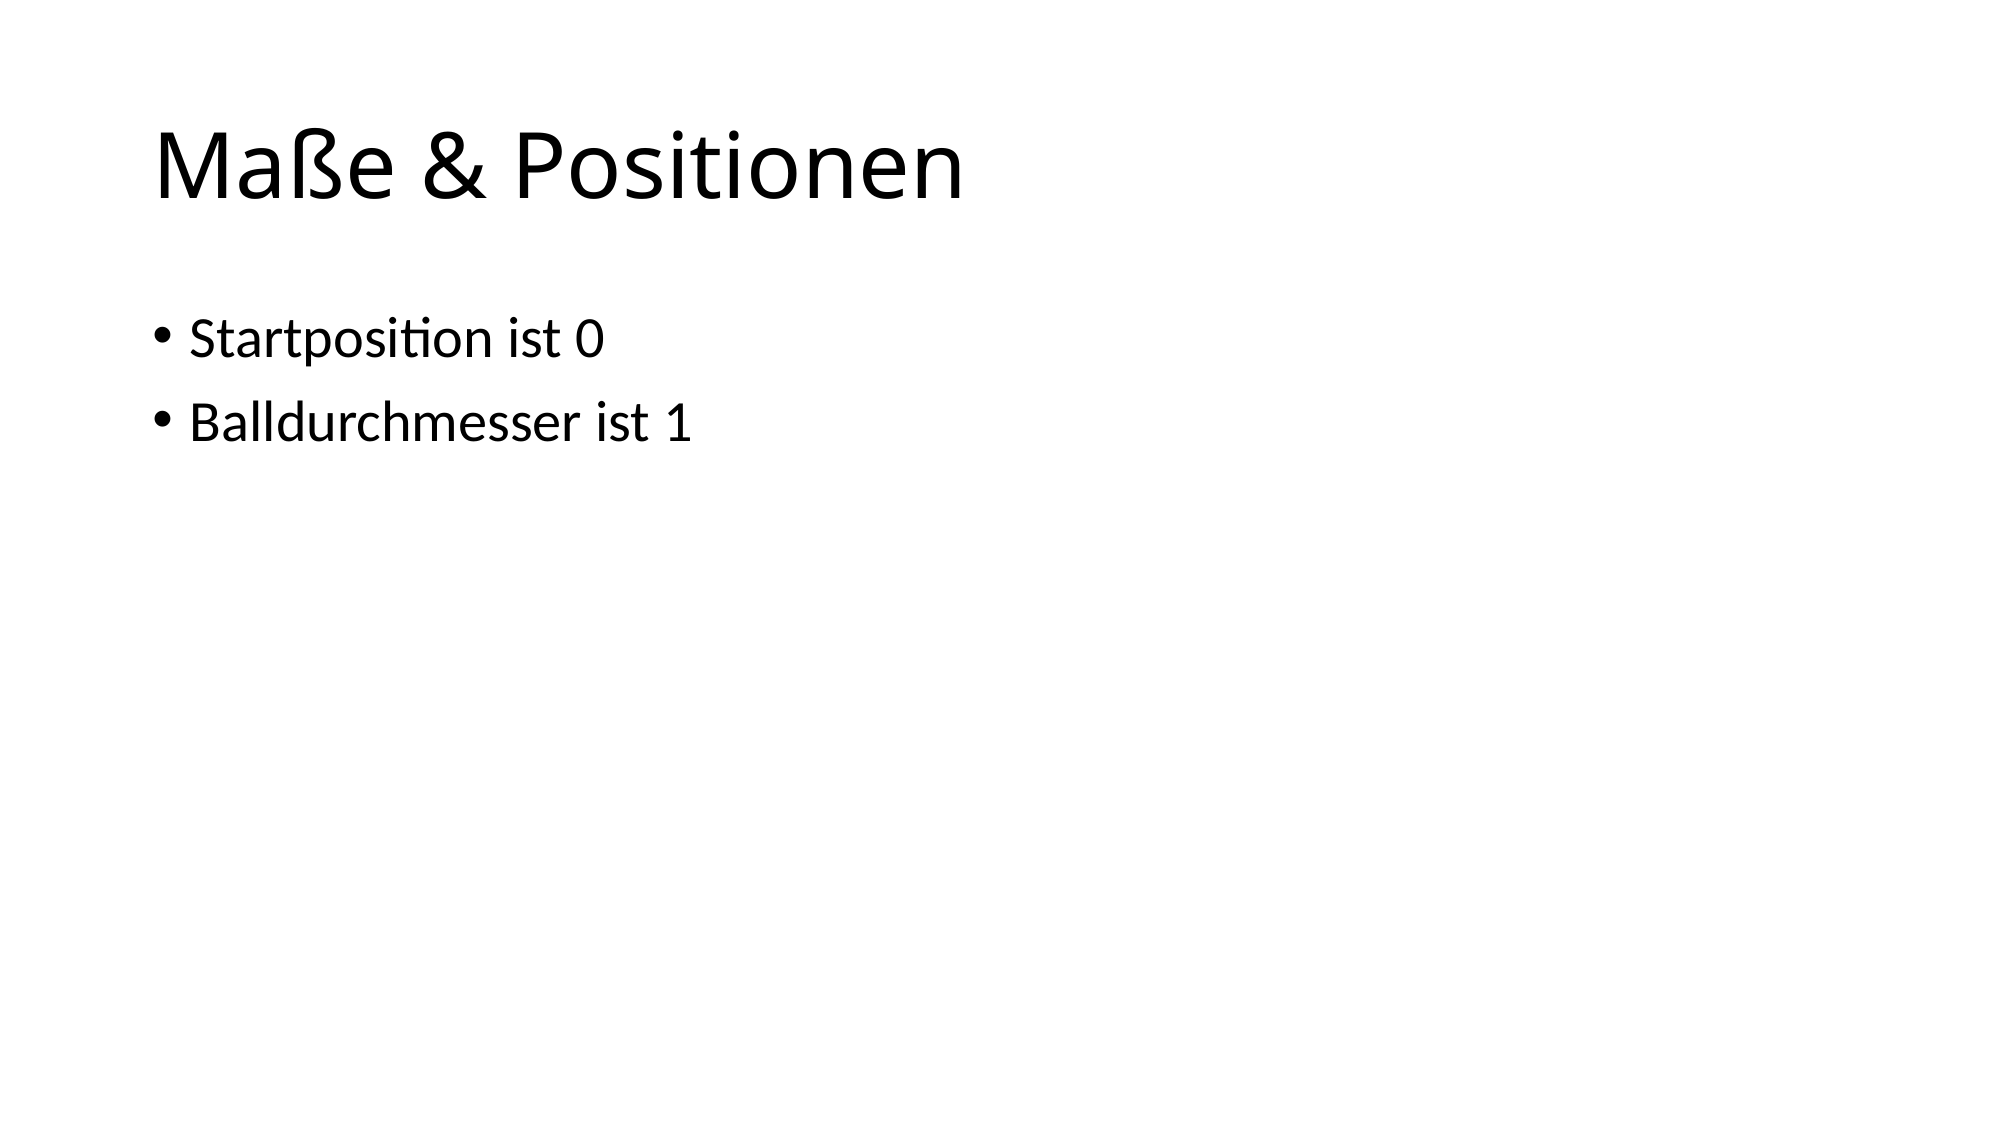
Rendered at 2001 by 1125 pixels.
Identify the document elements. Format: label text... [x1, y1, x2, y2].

title Maße & Positionen [137, 59, 1863, 278]
list Startposition ist 0 Balldurchmesser ist 1 [137, 299, 1863, 1014]
